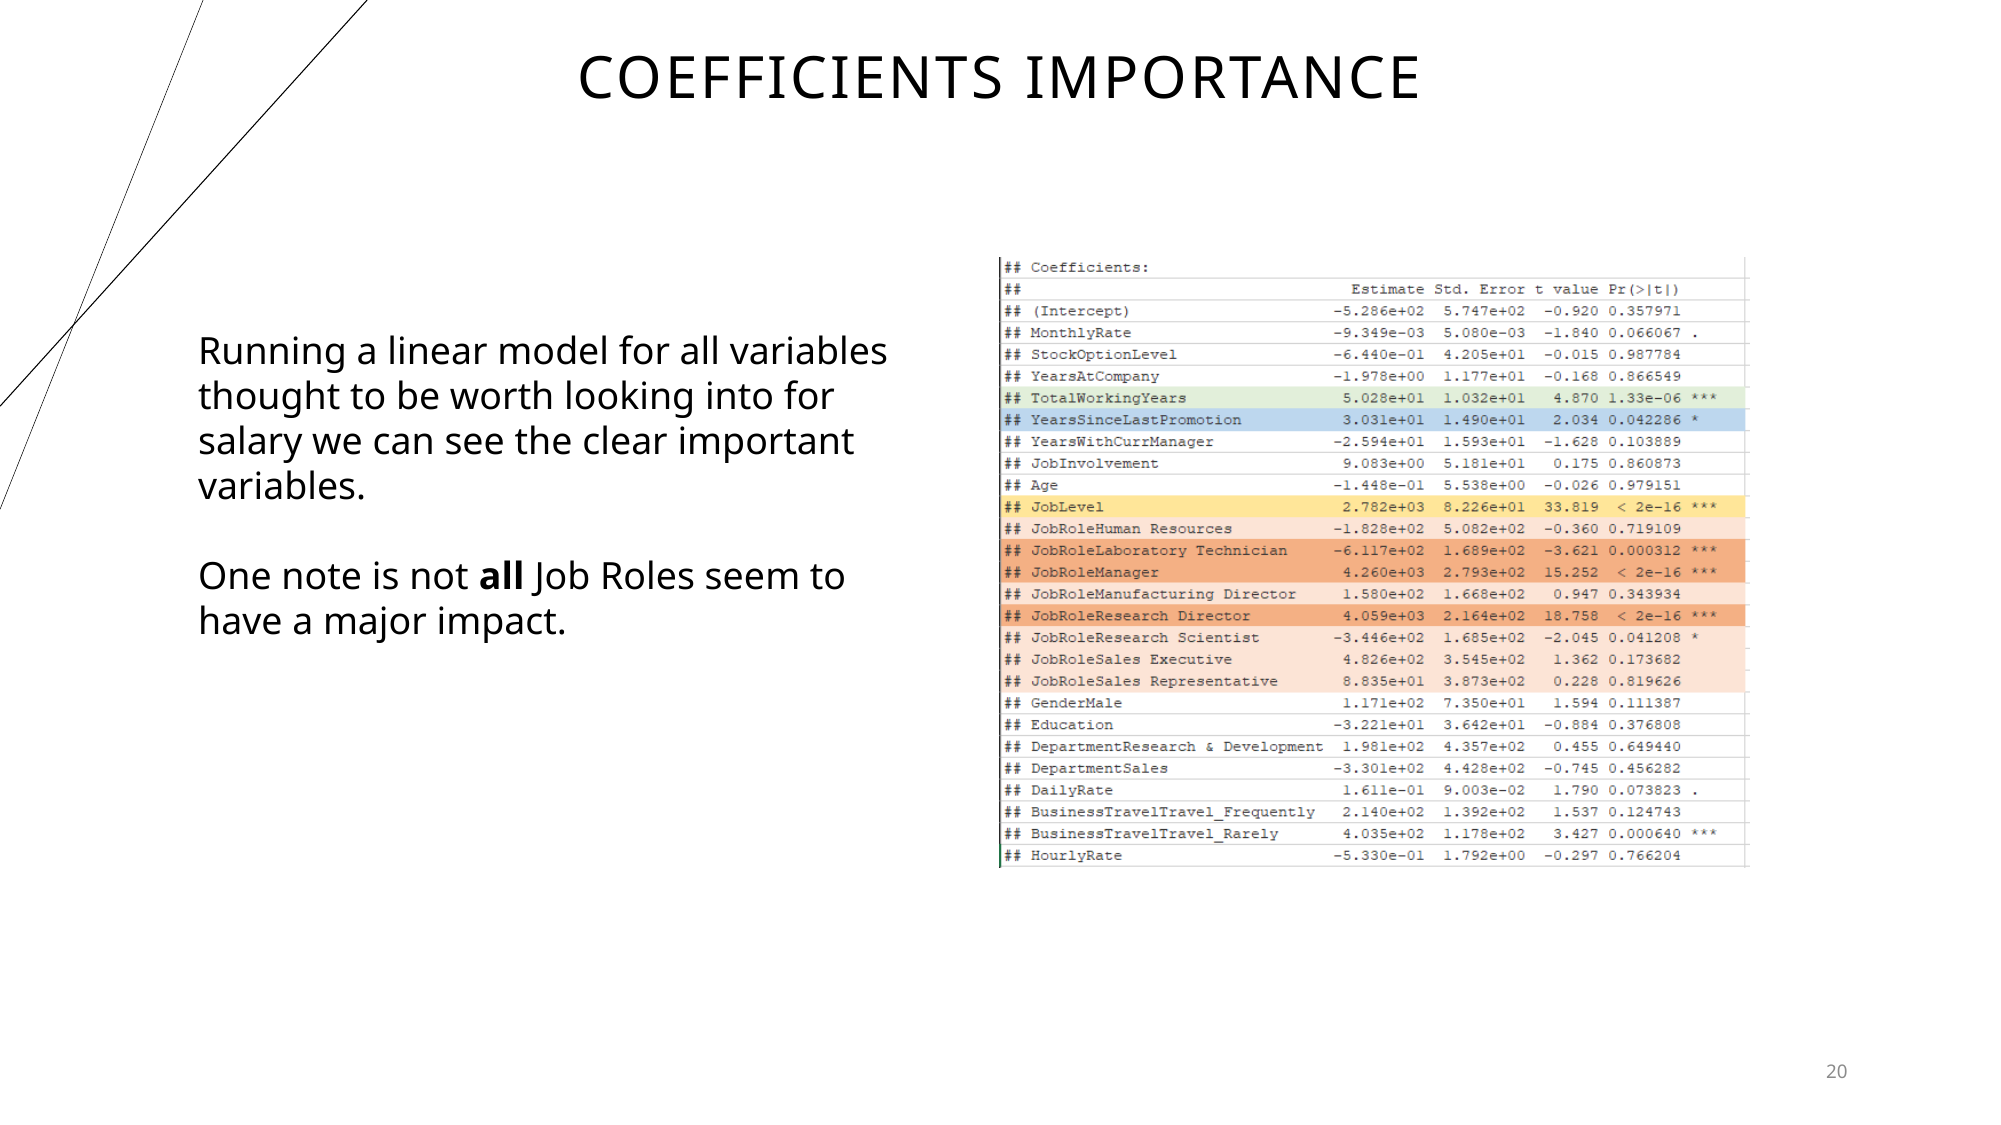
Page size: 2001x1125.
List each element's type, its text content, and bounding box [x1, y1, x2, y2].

text_box Running a linear model for all variables thought to be worth looking into for salary we can see the clear important variables. One note is not all Job Roles seem to have a major impact. [183, 319, 934, 694]
title Coefficients importance [309, 12, 1691, 148]
slide_number 20 [1412, 1042, 1863, 1103]
picture [999, 257, 1750, 868]
